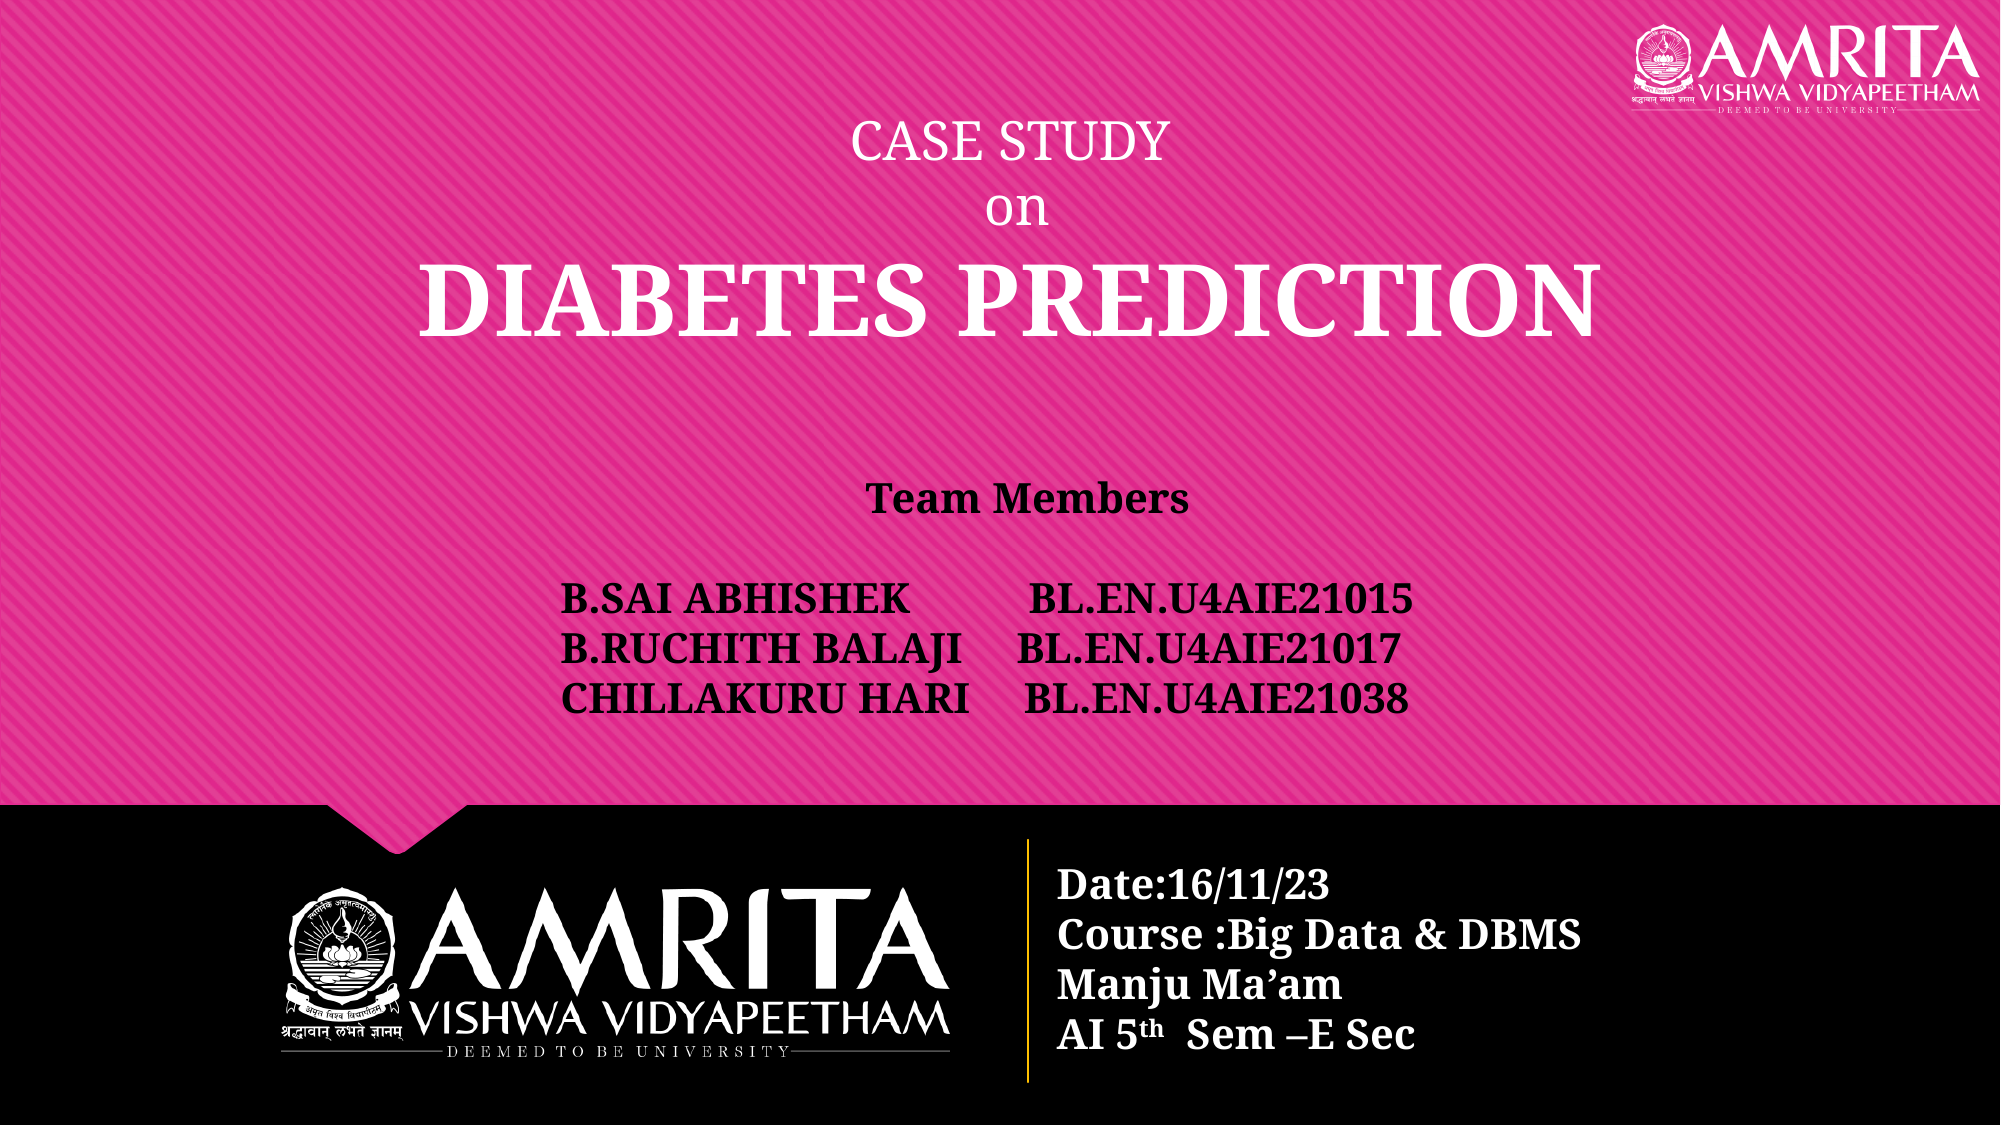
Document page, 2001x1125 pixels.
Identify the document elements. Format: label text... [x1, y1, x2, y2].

text_box CASE STUDY on DIABETES PREDICTION [67, 98, 1953, 364]
picture [234, 839, 988, 1088]
text_box Date:16/11/23 Course :Big Data & DBMS Manju Ma’am AI 5th Sem –E Sec [1041, 850, 1978, 1066]
picture [1607, 0, 2000, 130]
text_box Team Members B.SAI ABHISHEK BL.EN.U4AIE21015 B.RUCHITH BALAJI BL.EN.U4AIE21017 CHILLAKURU HARI BL.EN.U4AIE21038 [545, 464, 1510, 730]
